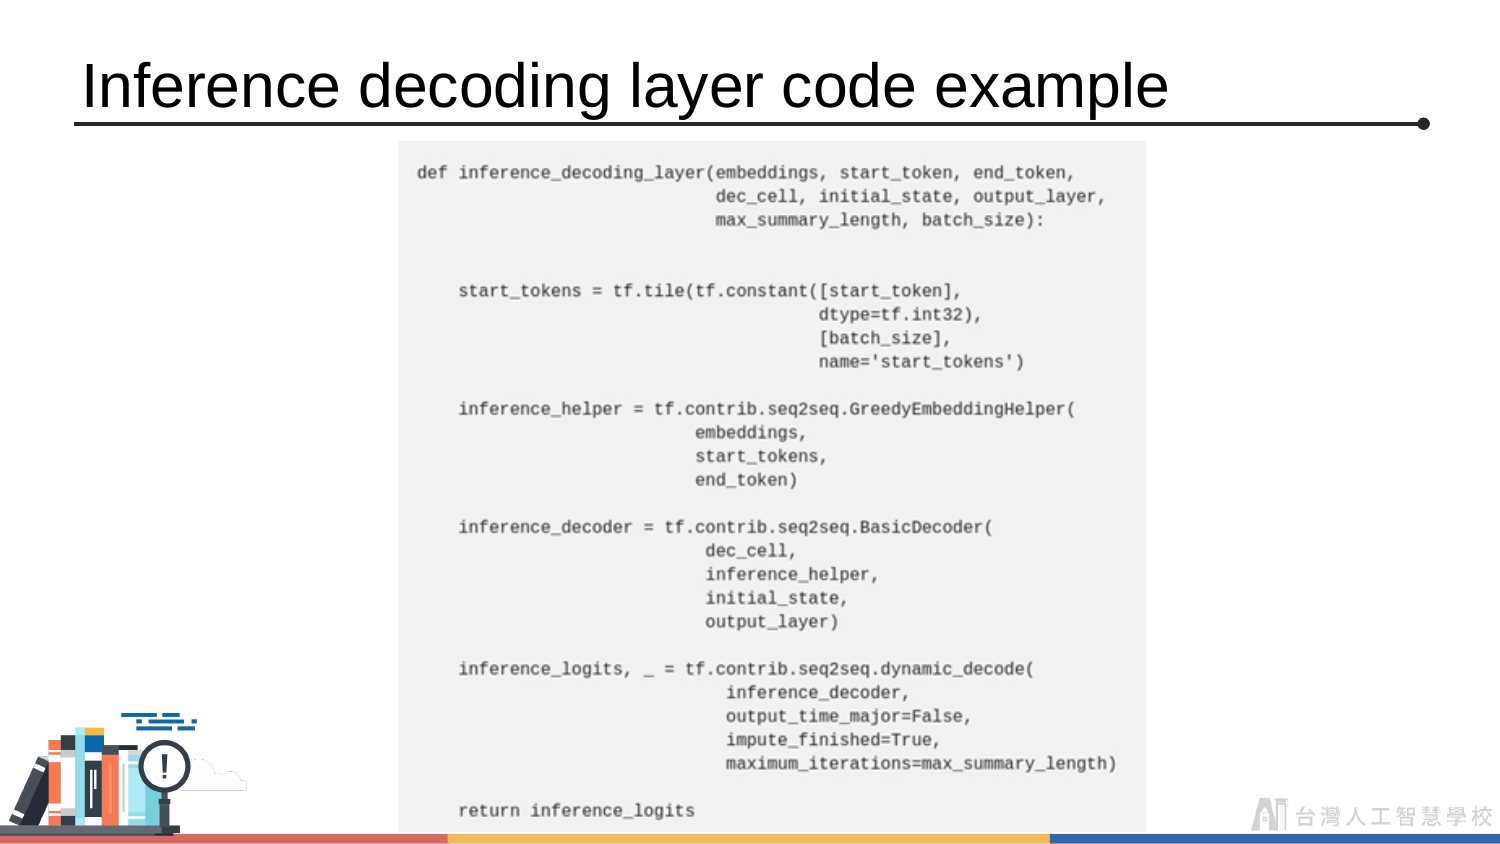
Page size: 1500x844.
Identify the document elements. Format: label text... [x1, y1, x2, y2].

picture [0, 713, 247, 836]
picture [398, 140, 1150, 832]
title Inference decoding layer code example [77, 35, 1349, 129]
